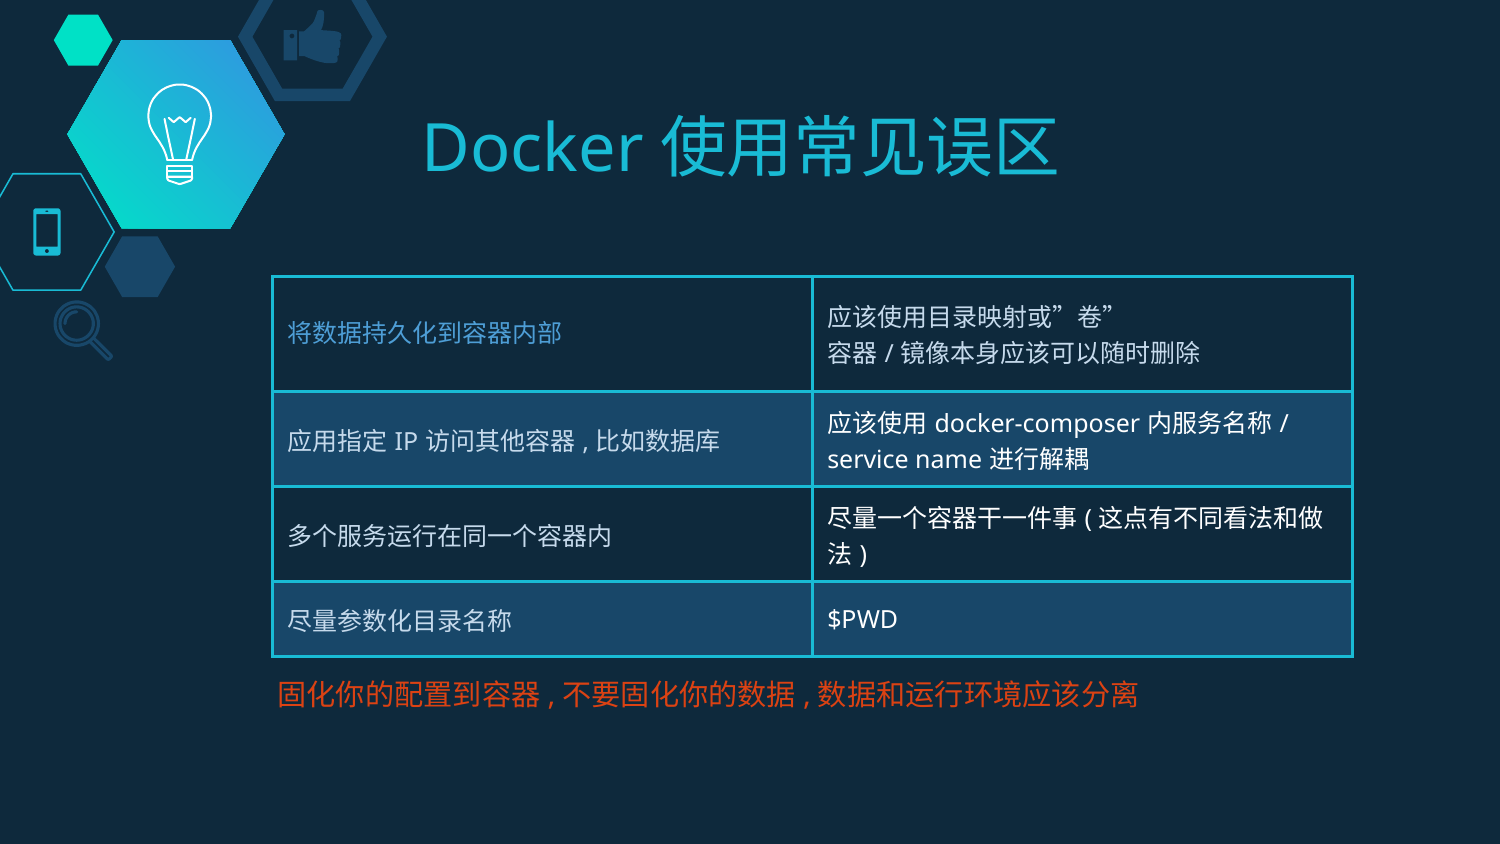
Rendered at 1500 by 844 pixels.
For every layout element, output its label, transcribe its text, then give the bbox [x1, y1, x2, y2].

table_cell 尽量一个容器干一件事(这点有不同看法和做法) [814, 488, 1351, 580]
text_box 固化你的配置到容器,不要固化你的数据,数据和运行环境应该分离 [247, 669, 1155, 719]
table_cell 多个服务运行在同一个容器内 [274, 488, 811, 580]
table_cell 应用指定IP访问其他容器,比如数据库 [274, 393, 811, 485]
table_cell 尽量参数化目录名称 [274, 583, 811, 655]
table_cell $PWD [814, 583, 1351, 655]
title Docker使用常见误区 [406, 93, 1218, 200]
table_header 将数据持久化到容器内部 [274, 278, 811, 390]
table_cell 应该使用docker-composer内服务名称/service name进行解耦 [814, 393, 1351, 485]
table_header 应该使用目录映射或”卷” 容器/镜像本身应该可以随时删除 [814, 278, 1351, 390]
